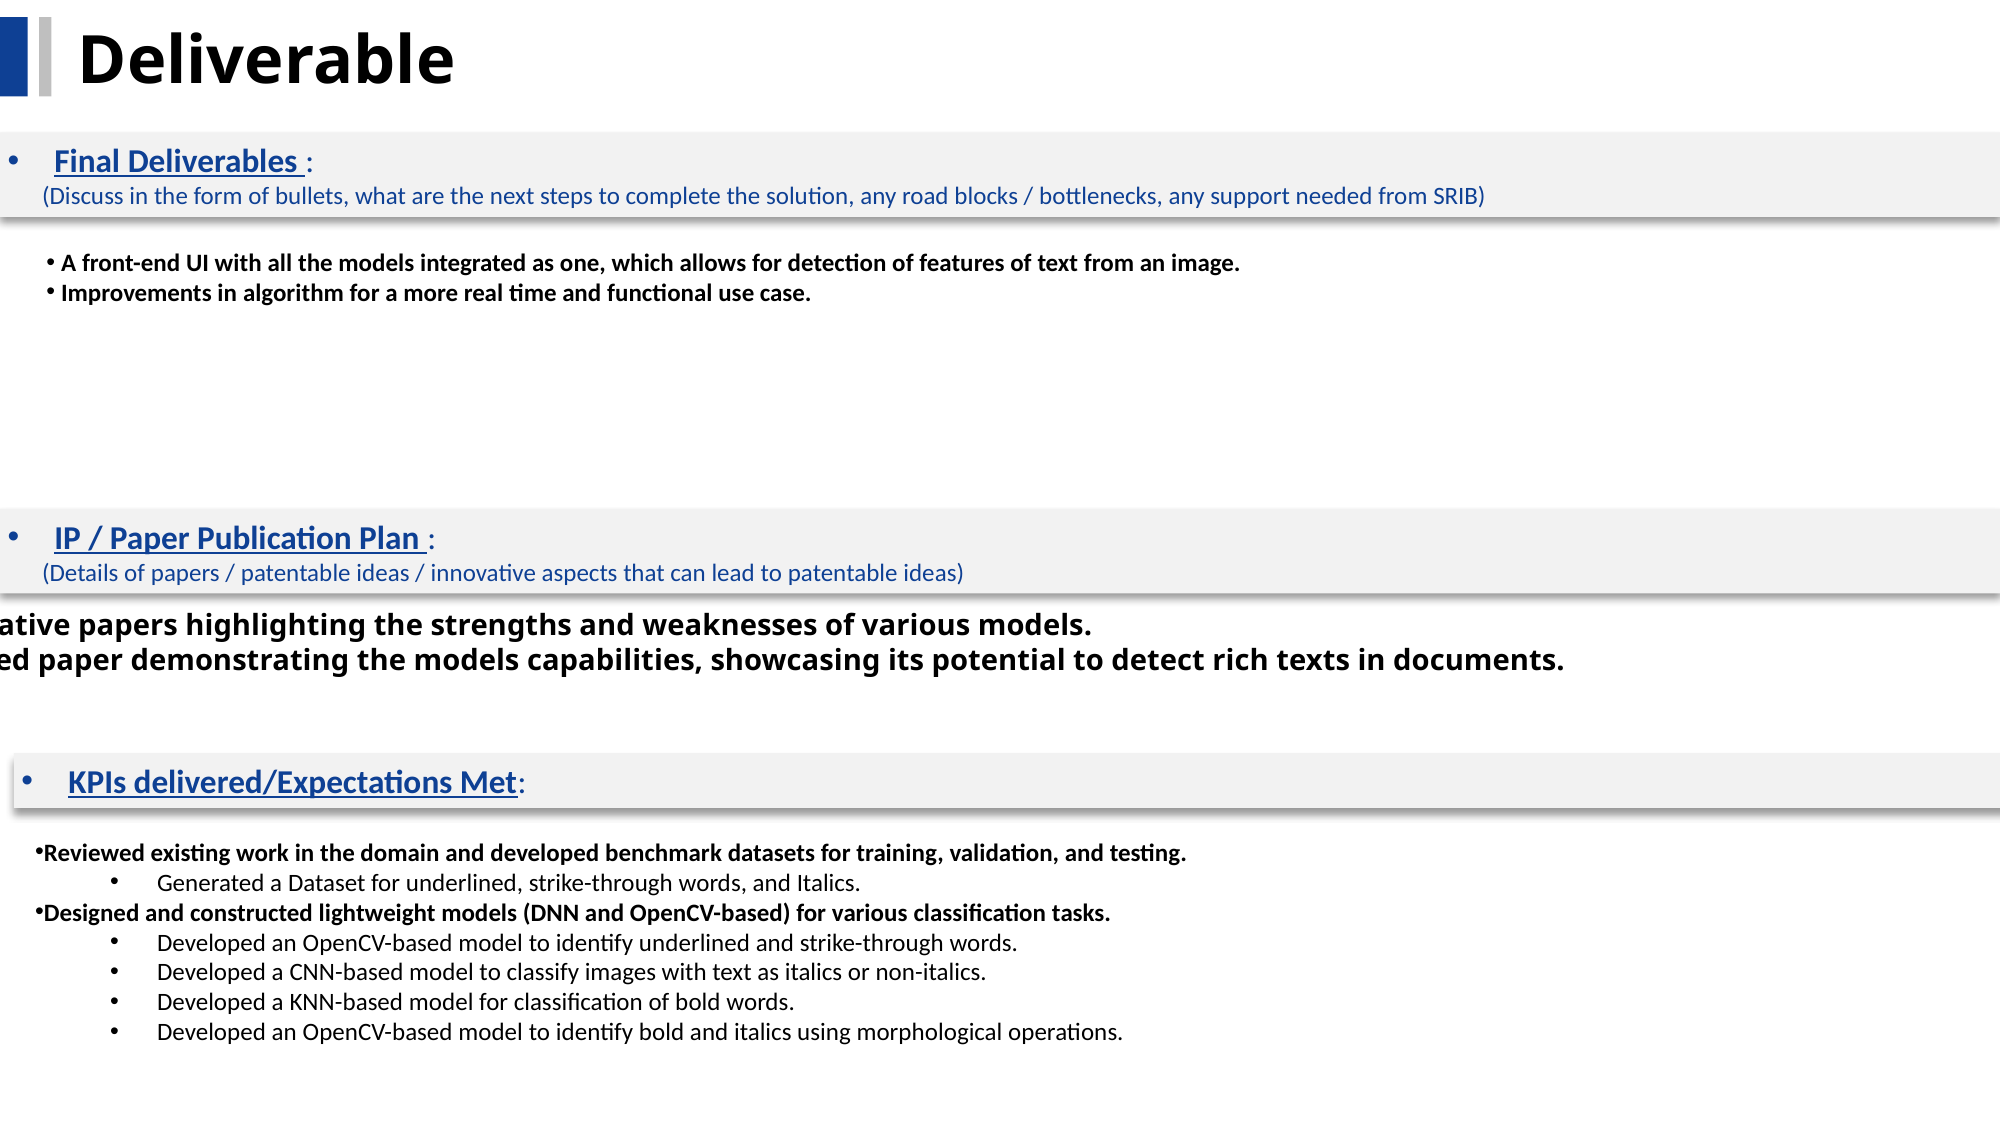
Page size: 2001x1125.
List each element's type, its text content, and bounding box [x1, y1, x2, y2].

text_box IP / Paper Publication Plan : (Details of papers / patentable ideas / innovative aspects that can lead to patentable ideas) [0, 508, 2000, 594]
text_box Final Deliverables : (Discuss in the form of bullets, what are the next steps to complete the solution, any road blocks / bottlenecks, any support needed from SRIB) [0, 132, 2000, 217]
text_box [0, 17, 28, 97]
text_box Deliverable [70, 9, 1598, 105]
text_box • Comparative papers highlighting the strengths and weaknesses of various models. • A detailed paper demonstrating the models capabilities, showcasing its potential to detect rich texts in documents. [0, 599, 1666, 684]
text_box Reviewed existing work in the domain and developed benchmark datasets for training, validation, and testing. Generated a Dataset for underlined, strike-through words, and Italics. Designed and constructed lightweight models (DNN and OpenCV-based) for various classification tasks. Developed an OpenCV-based model to identify underlined and strike-through words. Developed a CNN-based model to classify images with text as italics or non-italics. Developed a KNN-based model for classification of bold words. Developed an OpenCV-based model to identify bold and italics using morphological operations. [27, 828, 1999, 1054]
text_box [39, 17, 52, 97]
text_box KPIs delivered/Expectations Met: [13, 753, 2000, 808]
text_box A front-end UI with all the models integrated as one, which allows for detection of features of text from an image. Improvements in algorithm for a more real time and functional use case. [39, 239, 1380, 344]
